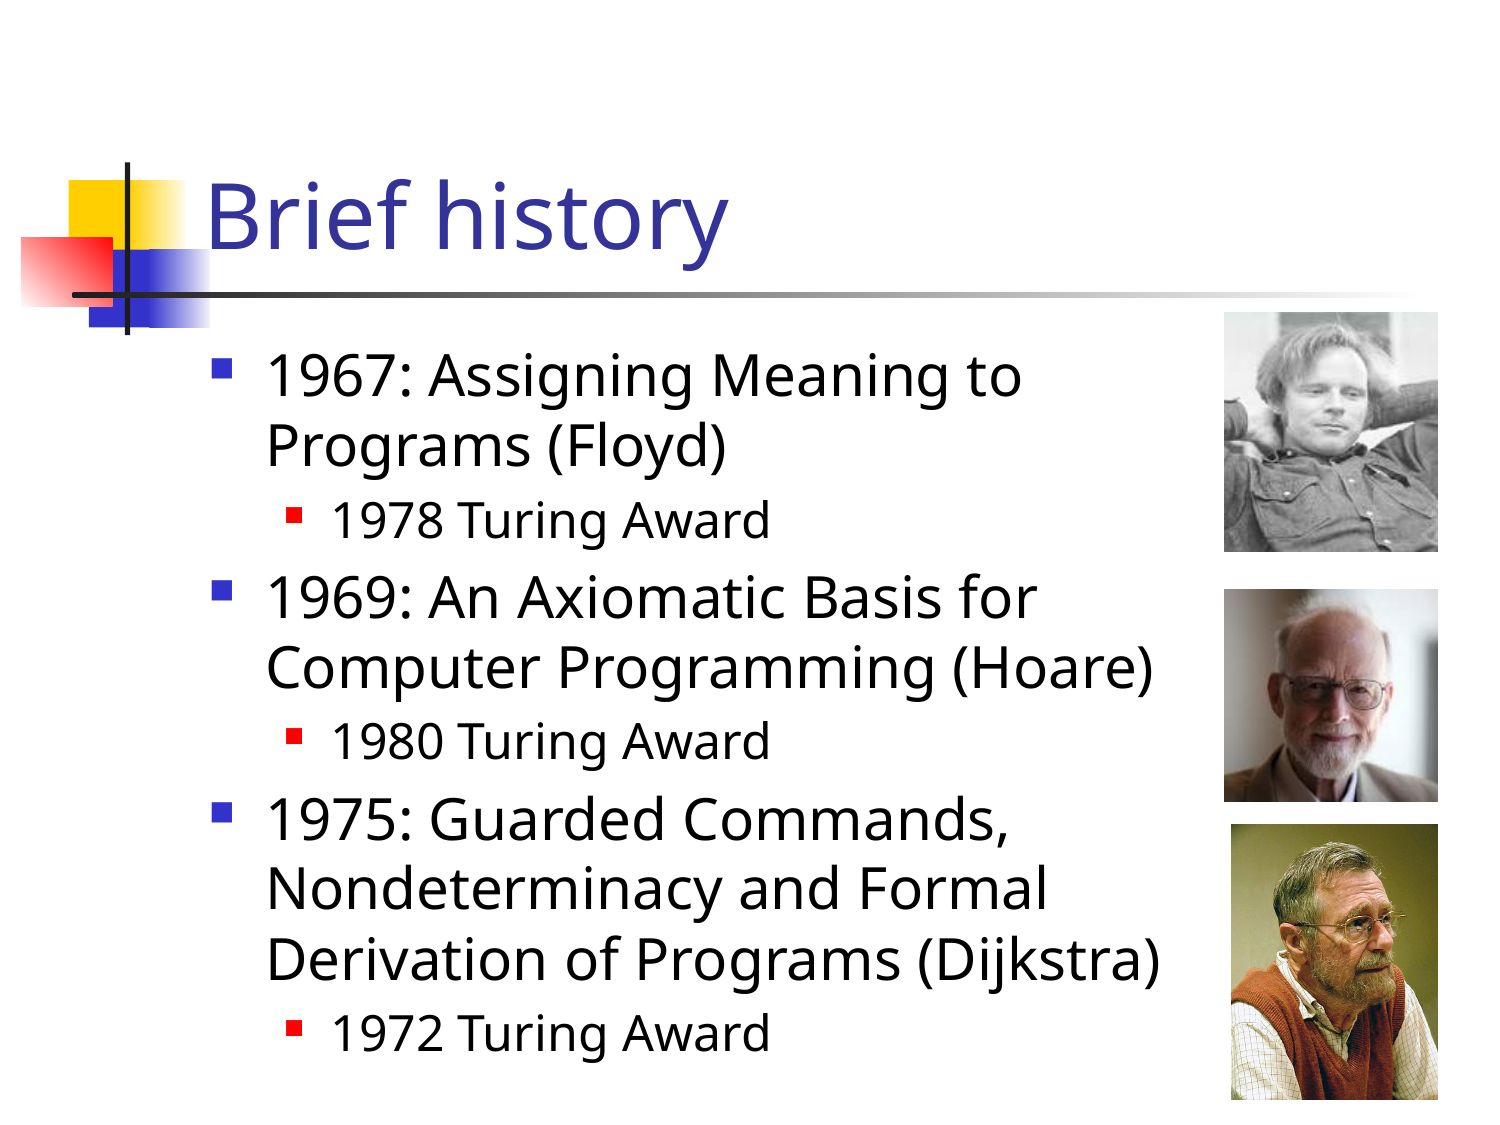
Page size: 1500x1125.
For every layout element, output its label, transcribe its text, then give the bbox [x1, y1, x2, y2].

picture [1224, 312, 1438, 553]
title Brief history [188, 35, 1468, 275]
picture [1224, 589, 1438, 803]
list 1967: Assigning Meaning to Programs (Floyd) 1978 Turing Award 1969: An Axiomatic Basis for Computer Programming (Hoare) 1980 Turing Award 1975: Guarded Commands, Nondeterminacy and Formal Derivation of Programs (Dijkstra) 1972 Turing Award [193, 331, 1200, 1006]
picture [1231, 824, 1438, 1101]
